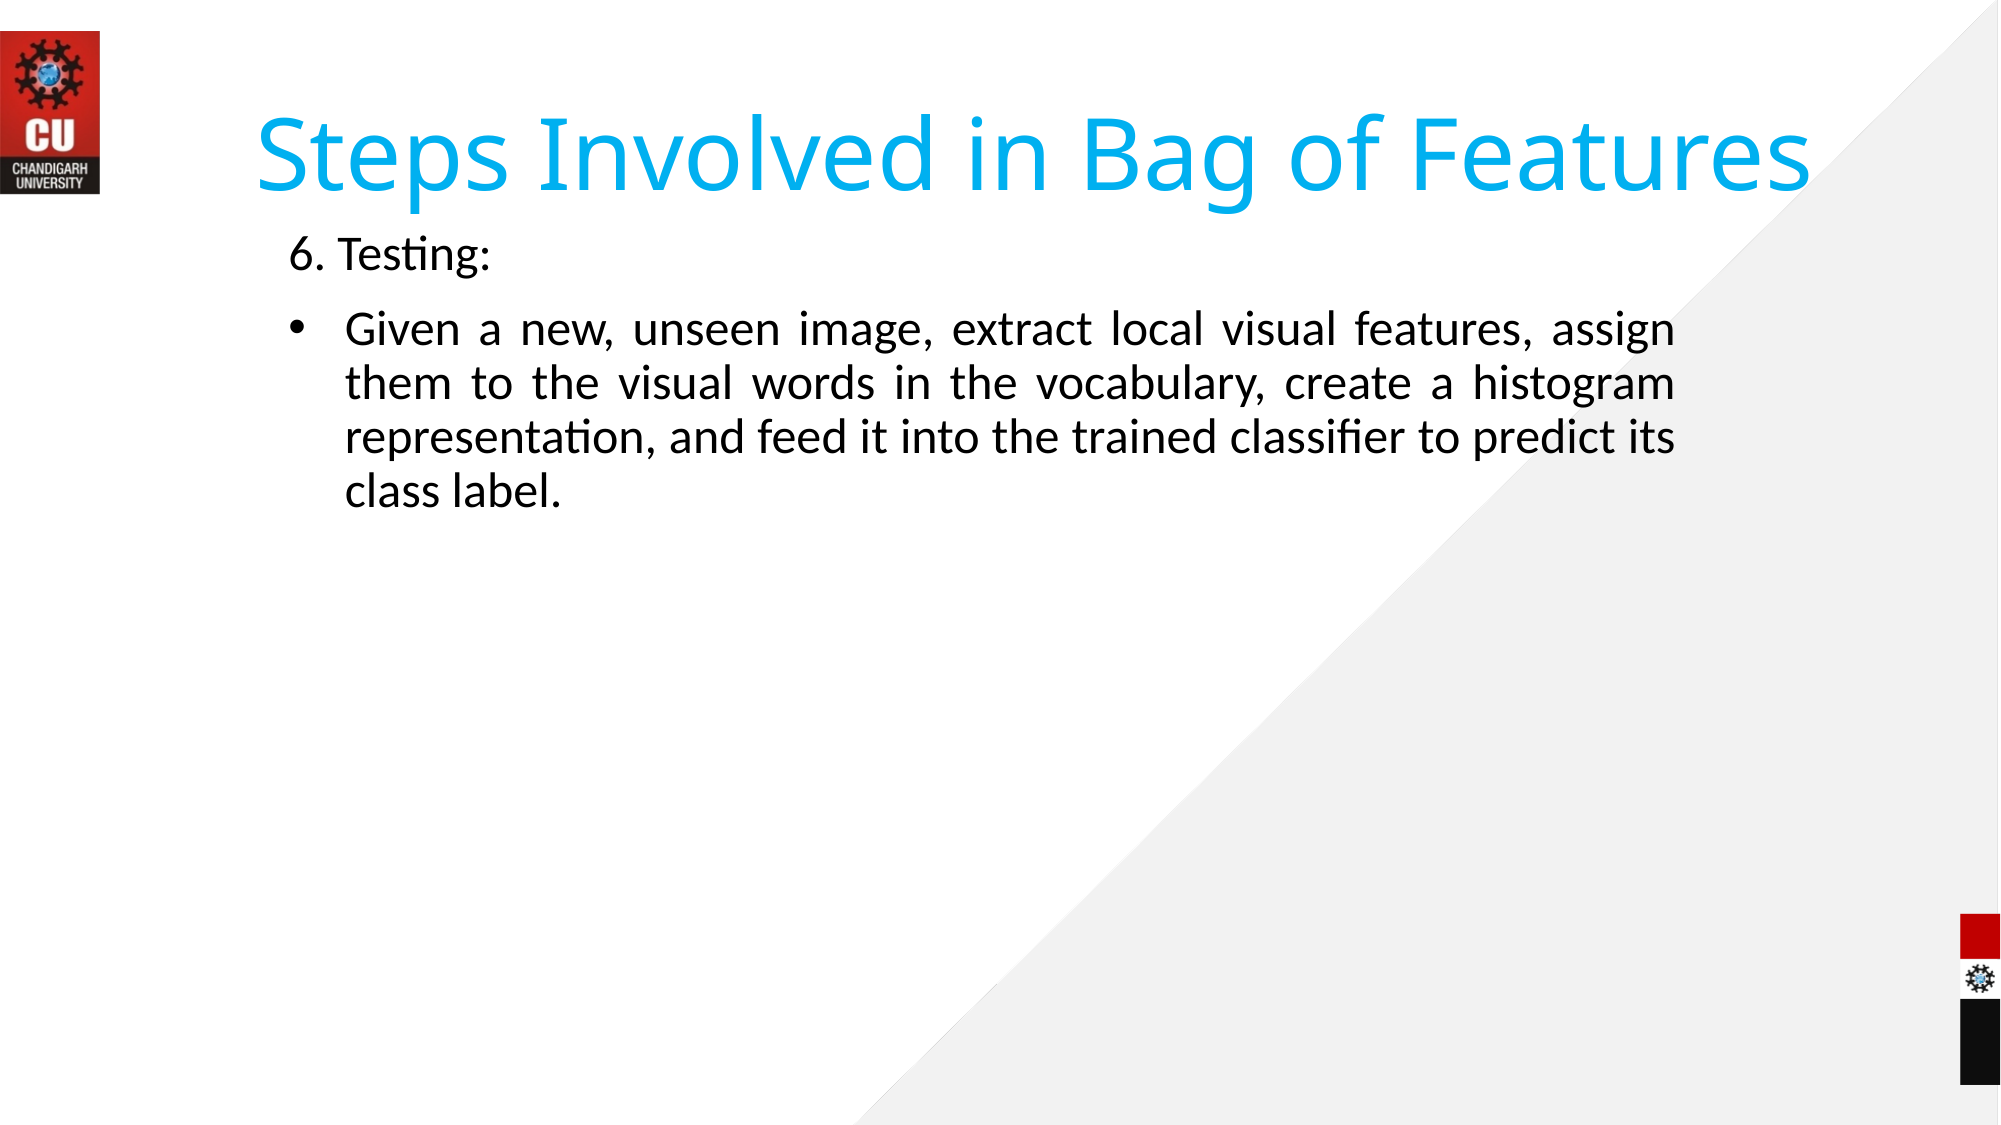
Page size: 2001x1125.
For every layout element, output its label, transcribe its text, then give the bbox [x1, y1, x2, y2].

title Steps Involved in Bag of Features [150, 35, 1920, 220]
subtitle 6. Testing: Given a new, unseen image, extract local visual features, assign them to the visual words in the vocabulary, create a histogram representation, and feed it into the trained classifier to predict its class label. [273, 219, 1692, 1043]
picture [0, 0, 2001, 1125]
